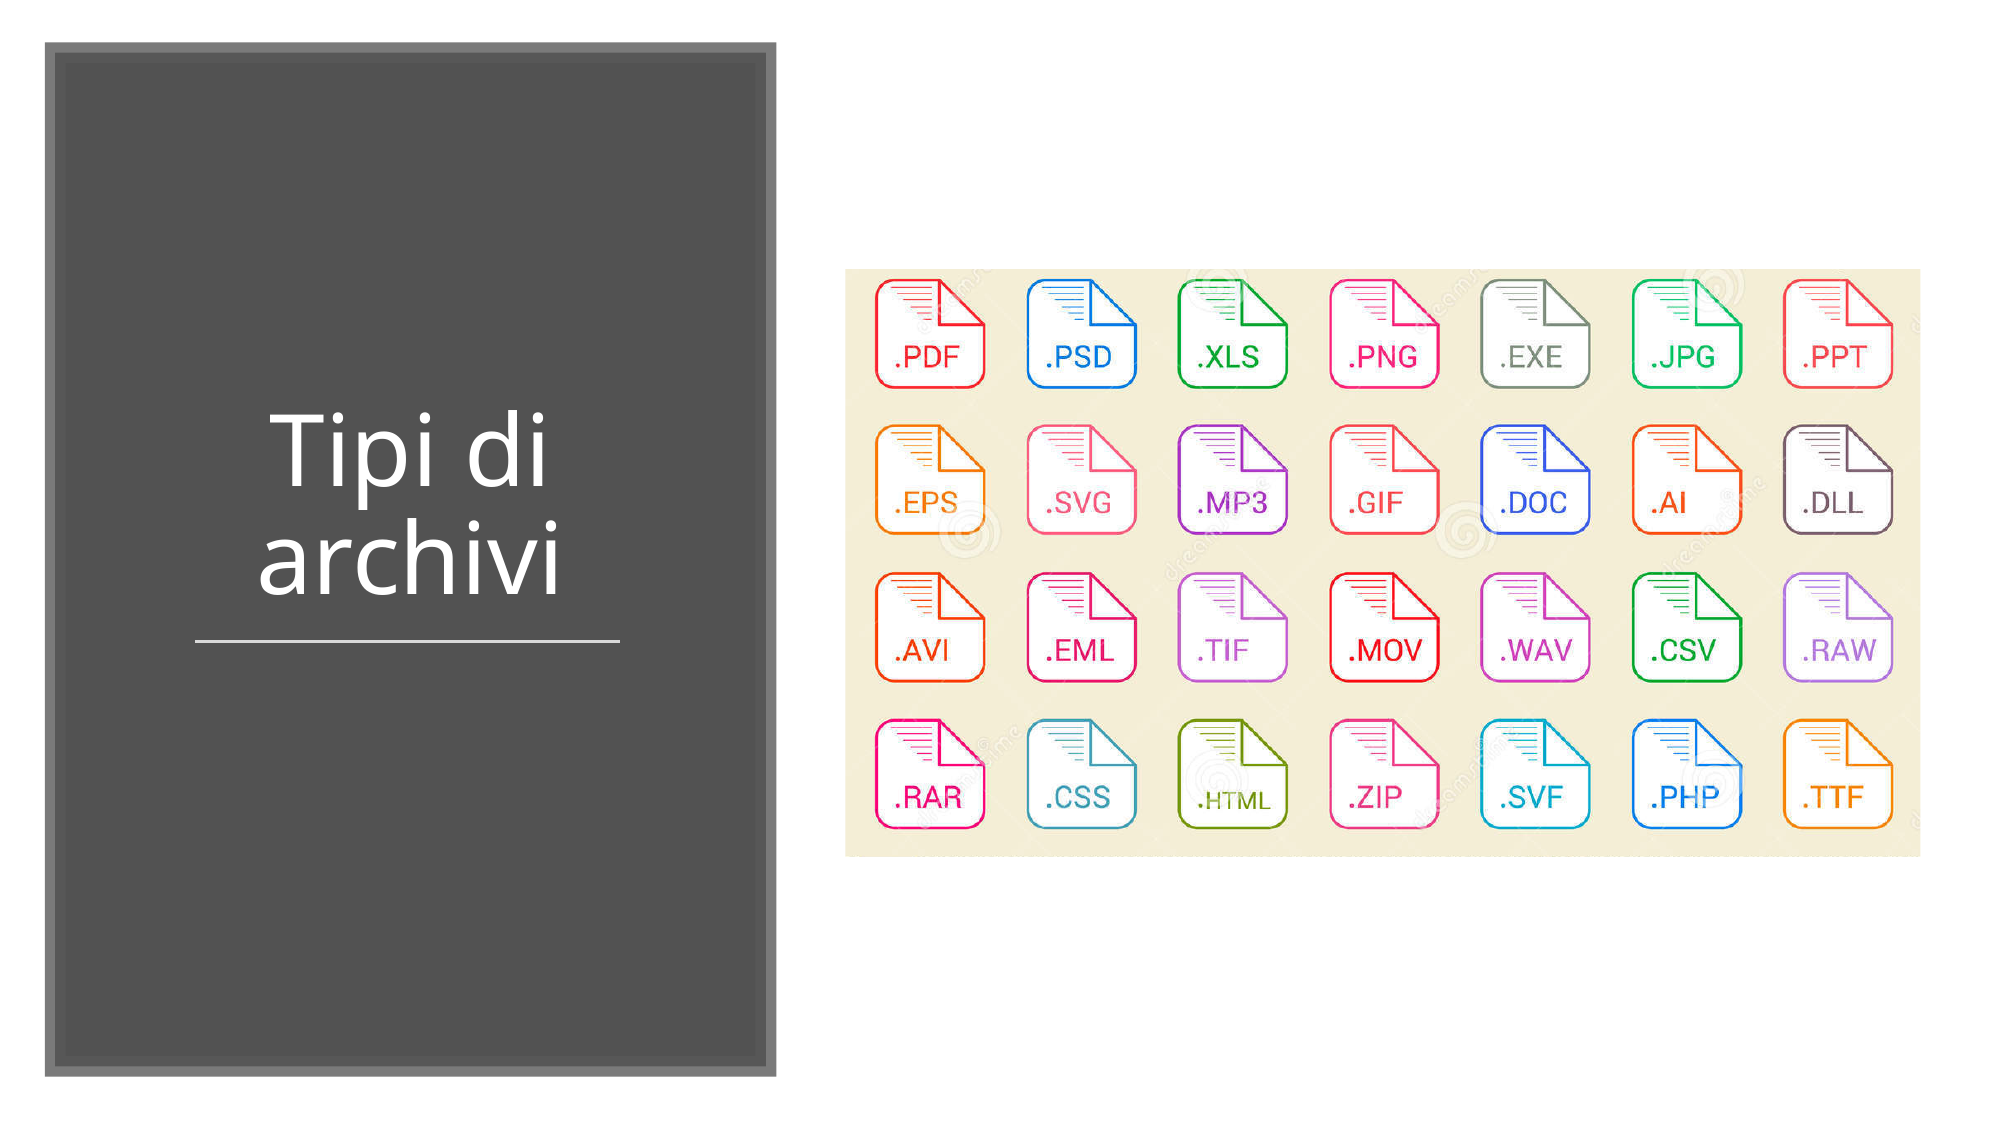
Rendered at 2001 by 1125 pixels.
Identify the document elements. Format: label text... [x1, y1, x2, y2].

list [845, 269, 1921, 857]
title Tipi di archivi [110, 149, 711, 624]
text_box [54, 52, 767, 1067]
